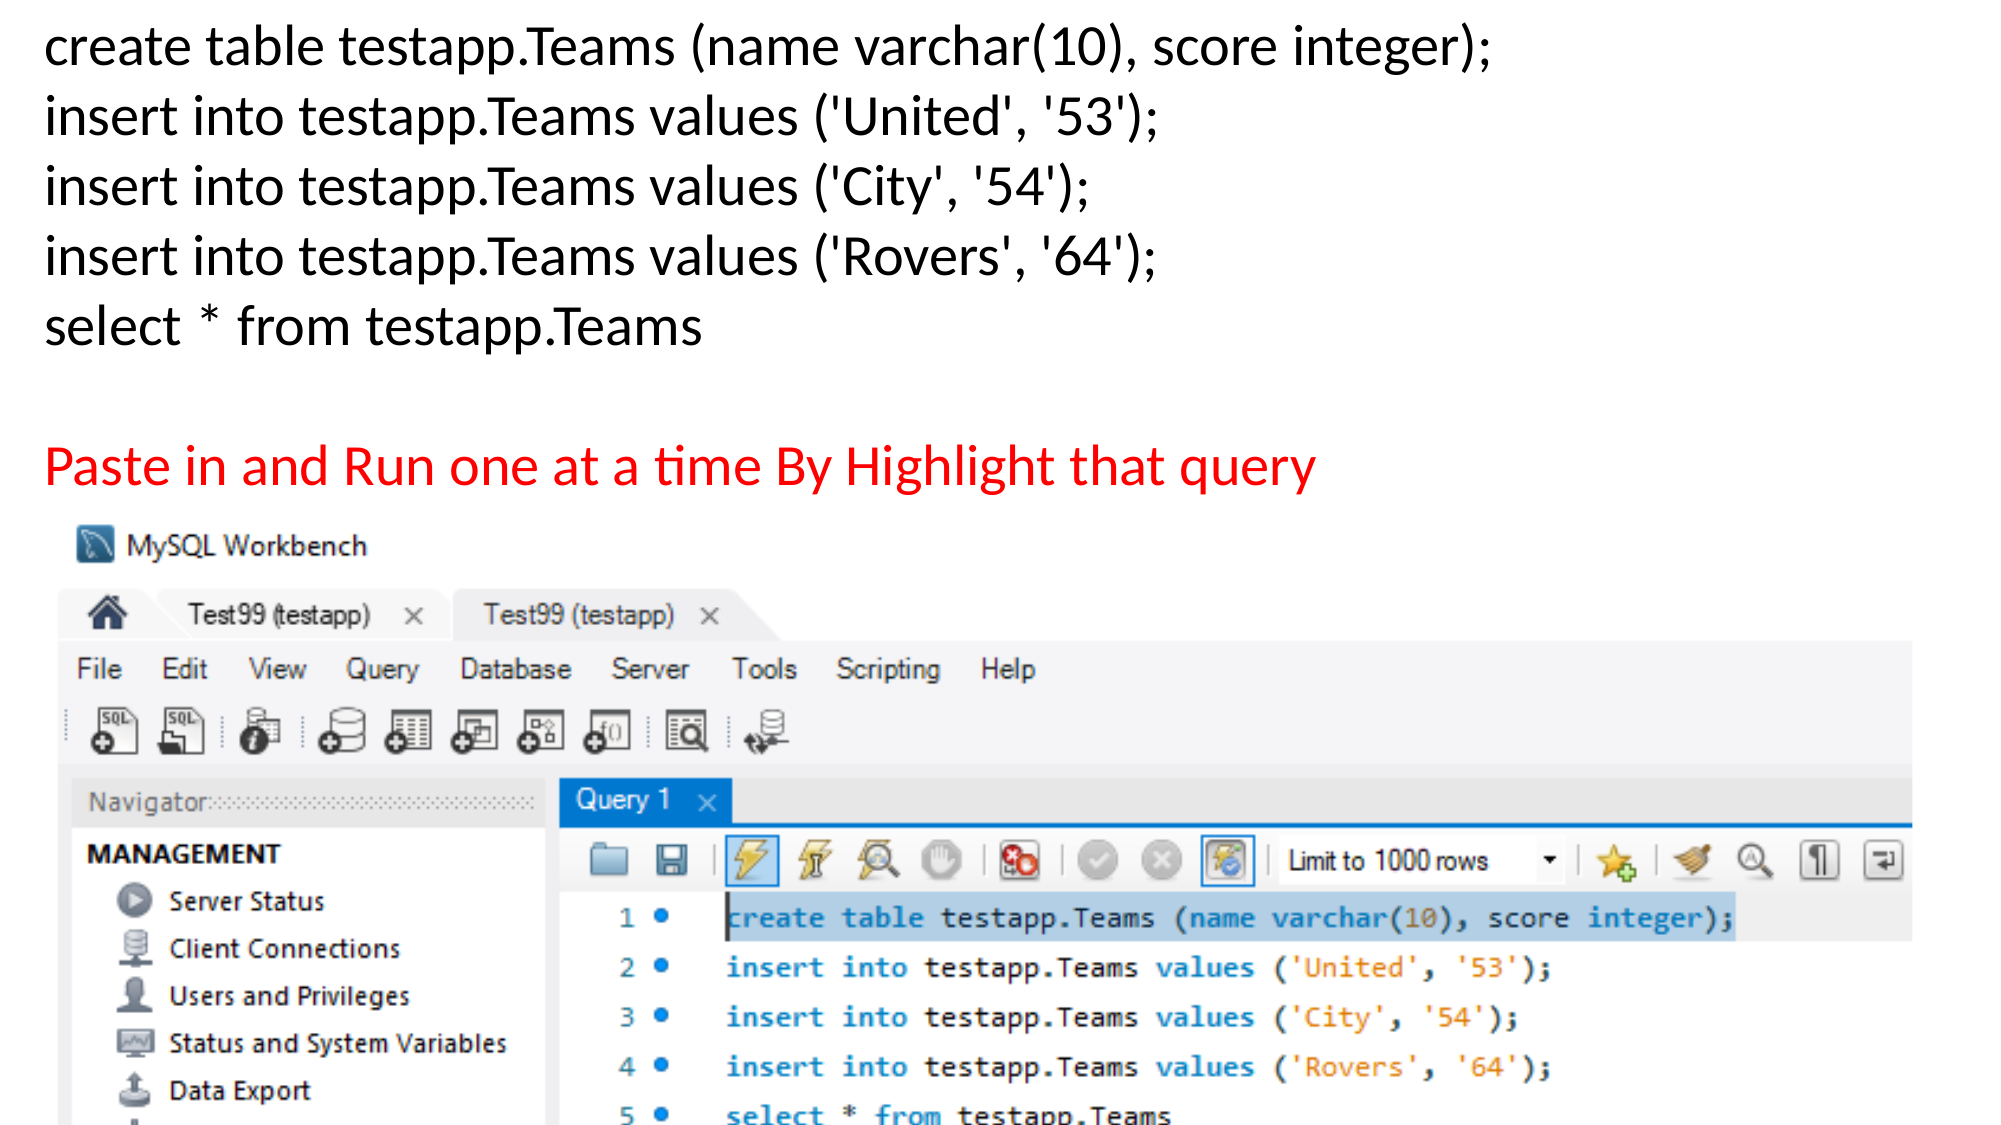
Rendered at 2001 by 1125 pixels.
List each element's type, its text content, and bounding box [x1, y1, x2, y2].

picture [56, 509, 1913, 1125]
text_box create table testapp.Teams (name varchar(10), score integer); insert into testapp.Teams values ('United', '53'); insert into testapp.Teams values ('City', '54'); insert into testapp.Teams values ('Rovers', '64'); select * from testapp.Teams Paste in and Run one at a time By Highlight that query [29, 0, 1794, 505]
